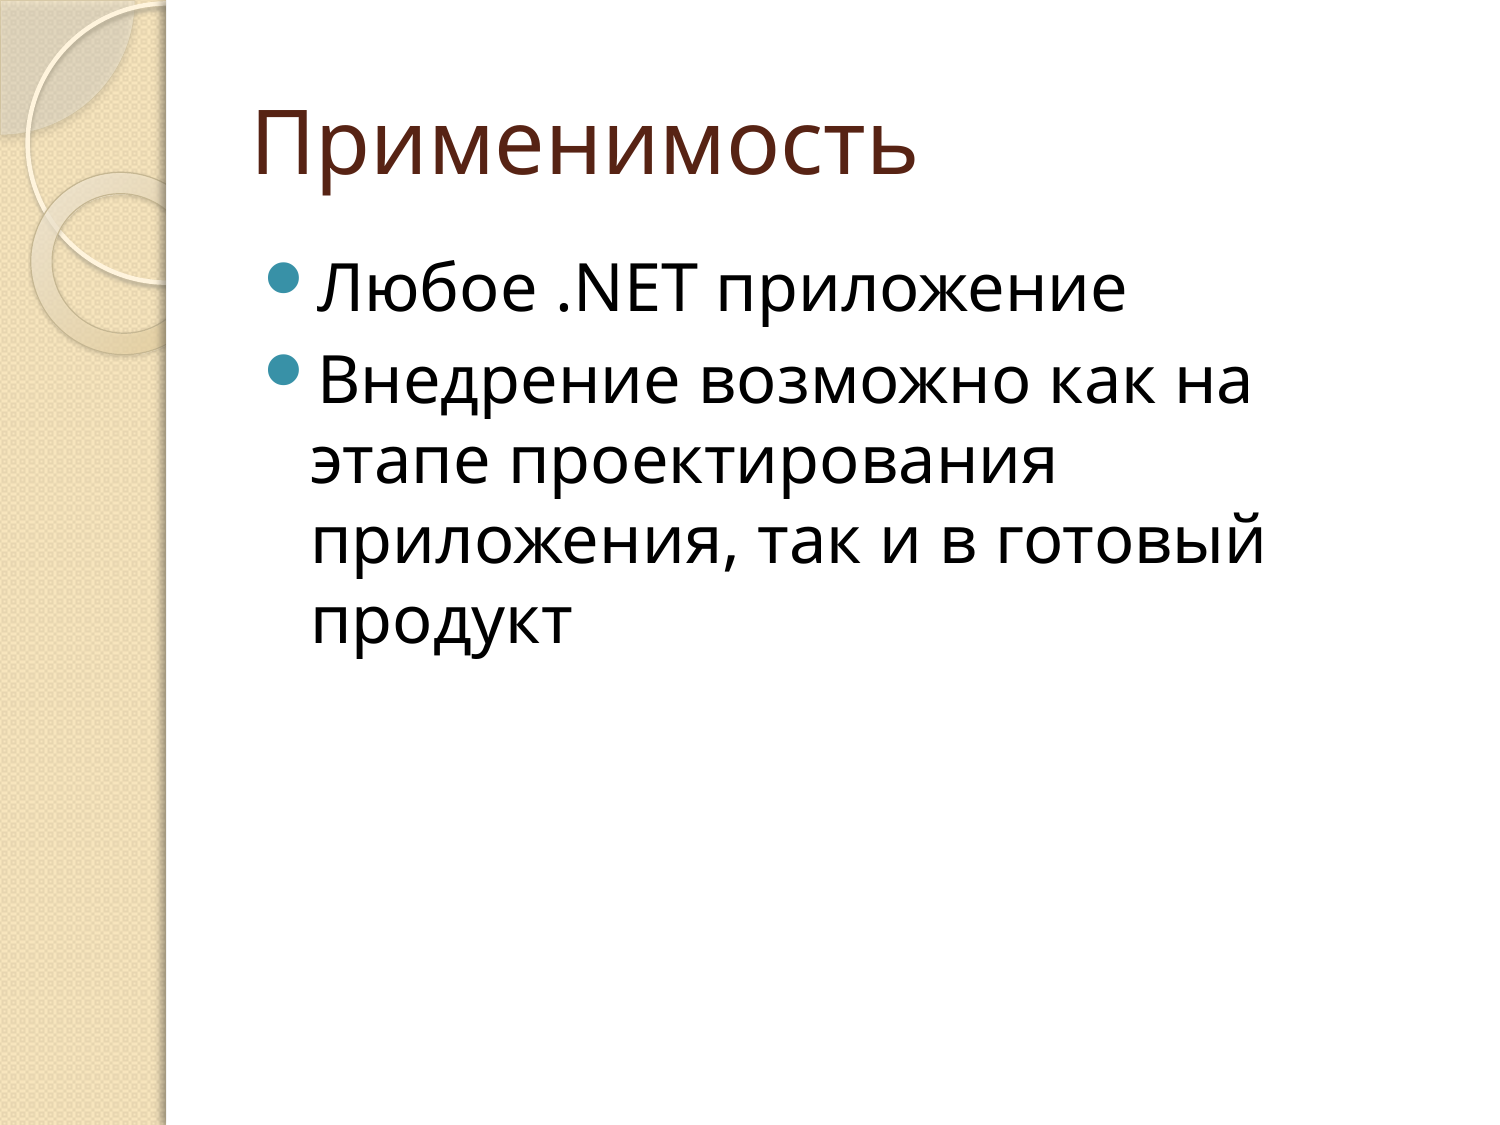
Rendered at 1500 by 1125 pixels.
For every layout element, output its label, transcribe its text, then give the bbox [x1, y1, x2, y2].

list Любое .NET приложение Внедрение возможно как на этапе проектирования приложения, так и в готовый продукт [235, 237, 1466, 1025]
title Применимость [235, 45, 1466, 233]
